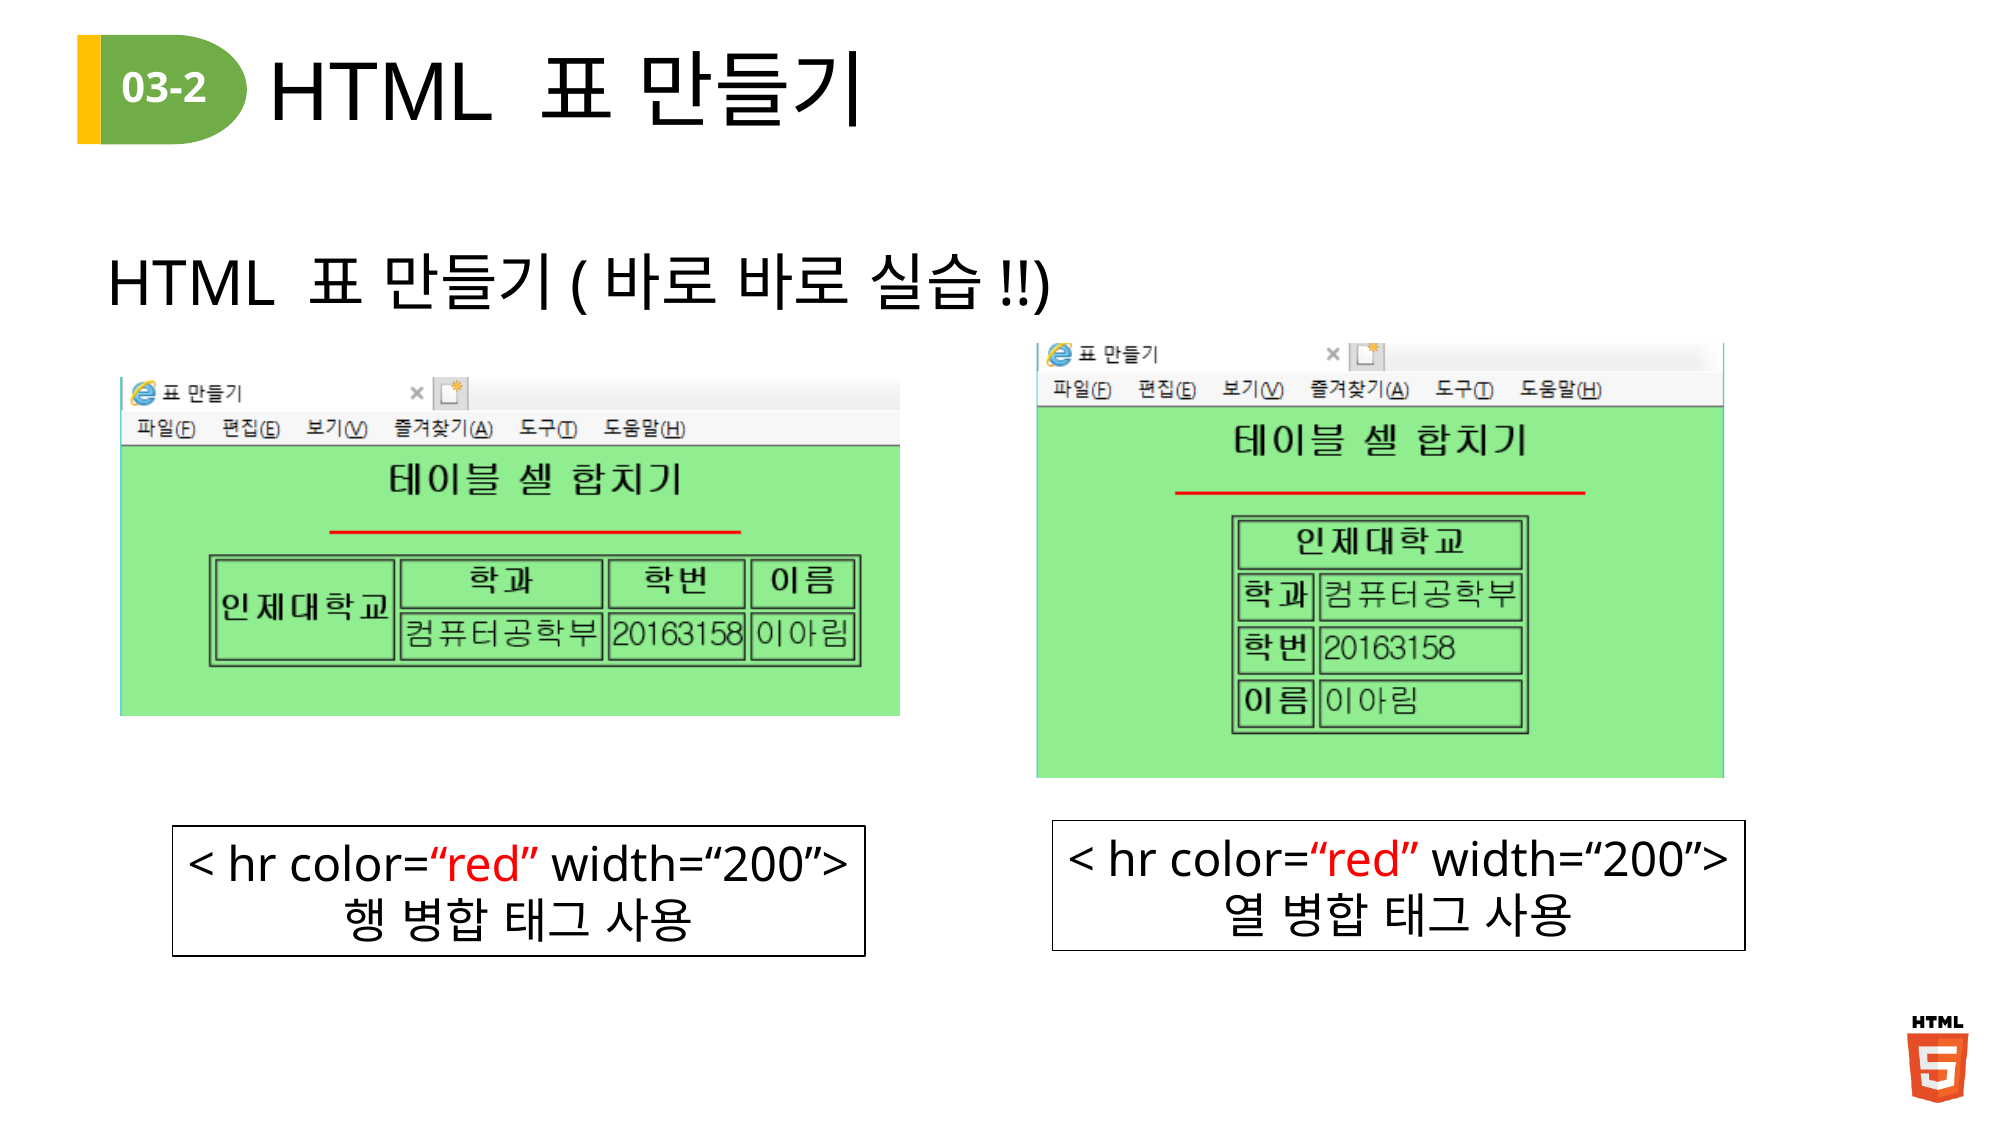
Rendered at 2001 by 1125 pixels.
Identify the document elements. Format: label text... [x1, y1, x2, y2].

text_box HTML 표 만들기 [253, 38, 1746, 149]
text_box < hr color=“red” width=“200”> 열 병합 태그 사용 [1052, 820, 1746, 951]
picture [1894, 1016, 1981, 1103]
text_box < hr color=“red” width=“200”> 행 병합 태그 사용 [172, 826, 865, 957]
picture [1036, 343, 1725, 778]
picture [120, 377, 900, 716]
text_box HTML 표 만들기(바로 바로 실습!!) [91, 235, 1982, 325]
text_box 03-2 [106, 52, 253, 118]
